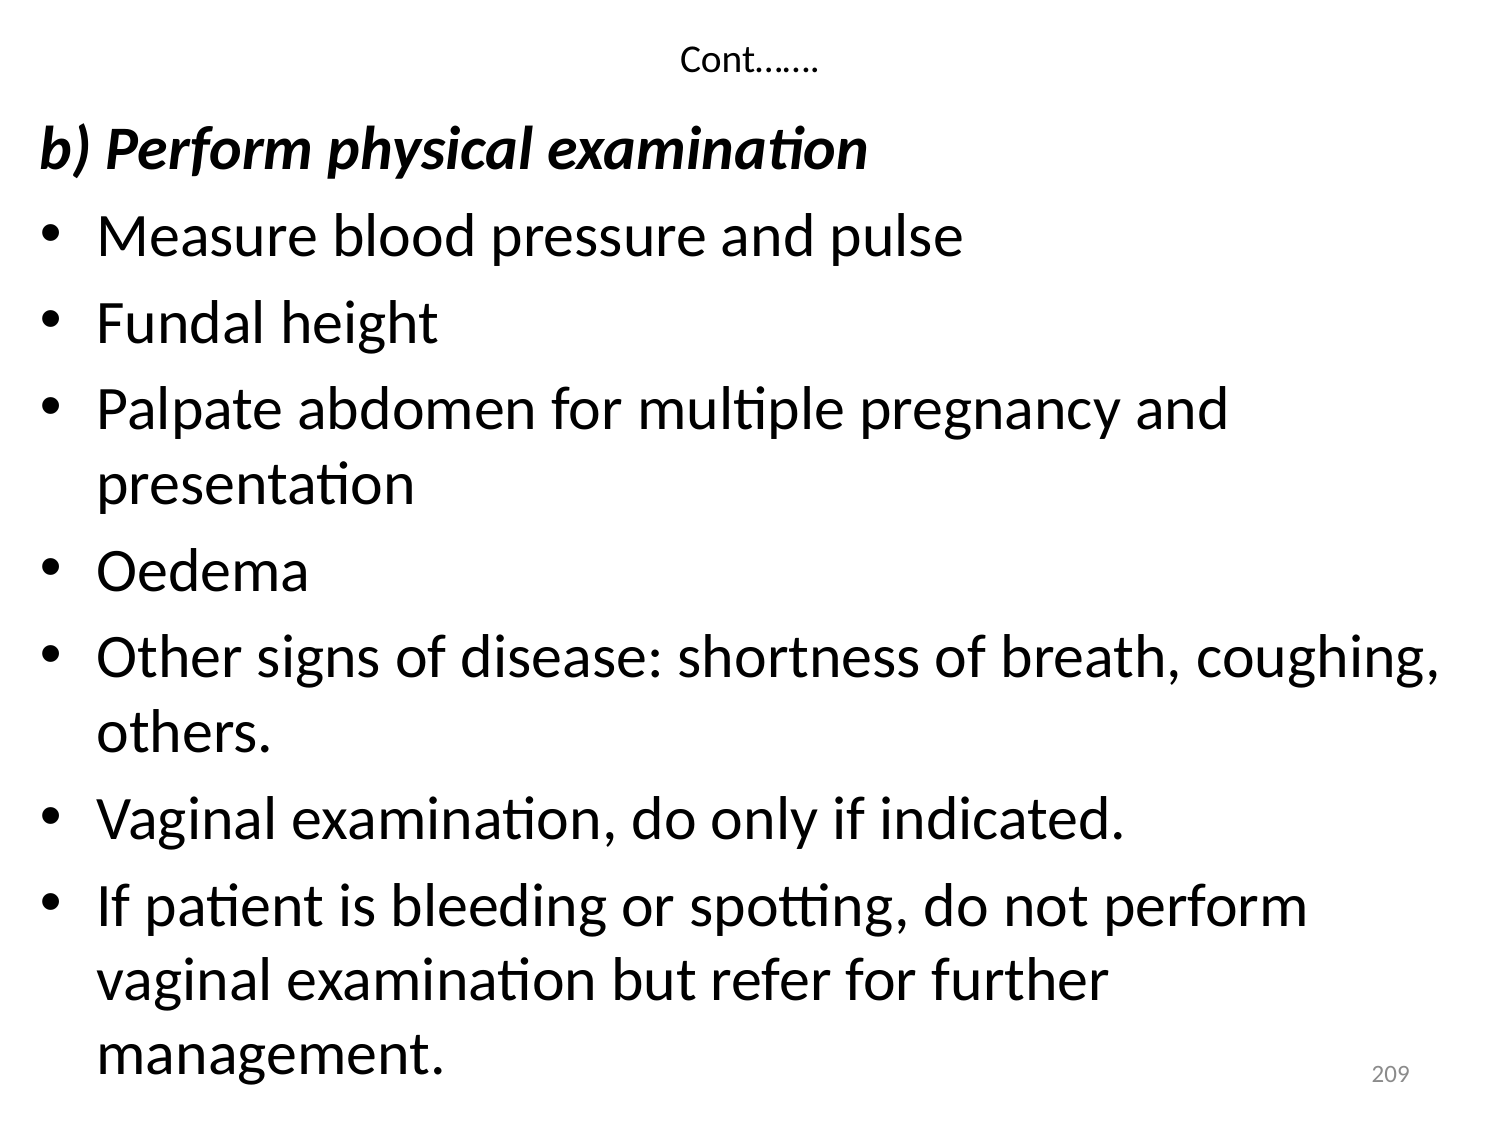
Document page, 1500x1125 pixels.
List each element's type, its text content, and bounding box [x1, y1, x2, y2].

slide_number 209 [1074, 1042, 1425, 1103]
list b) Perform physical examination Measure blood pressure and pulse Fundal height Palpate abdomen for multiple pregnancy and presentation Oedema Other signs of disease: shortness of breath, coughing, others. Vaginal examination, do only if indicated. If patient is bleeding or spotting, do not perform vaginal examination but refer for further management. [24, 99, 1475, 1100]
title Cont……. [75, 24, 1425, 88]
